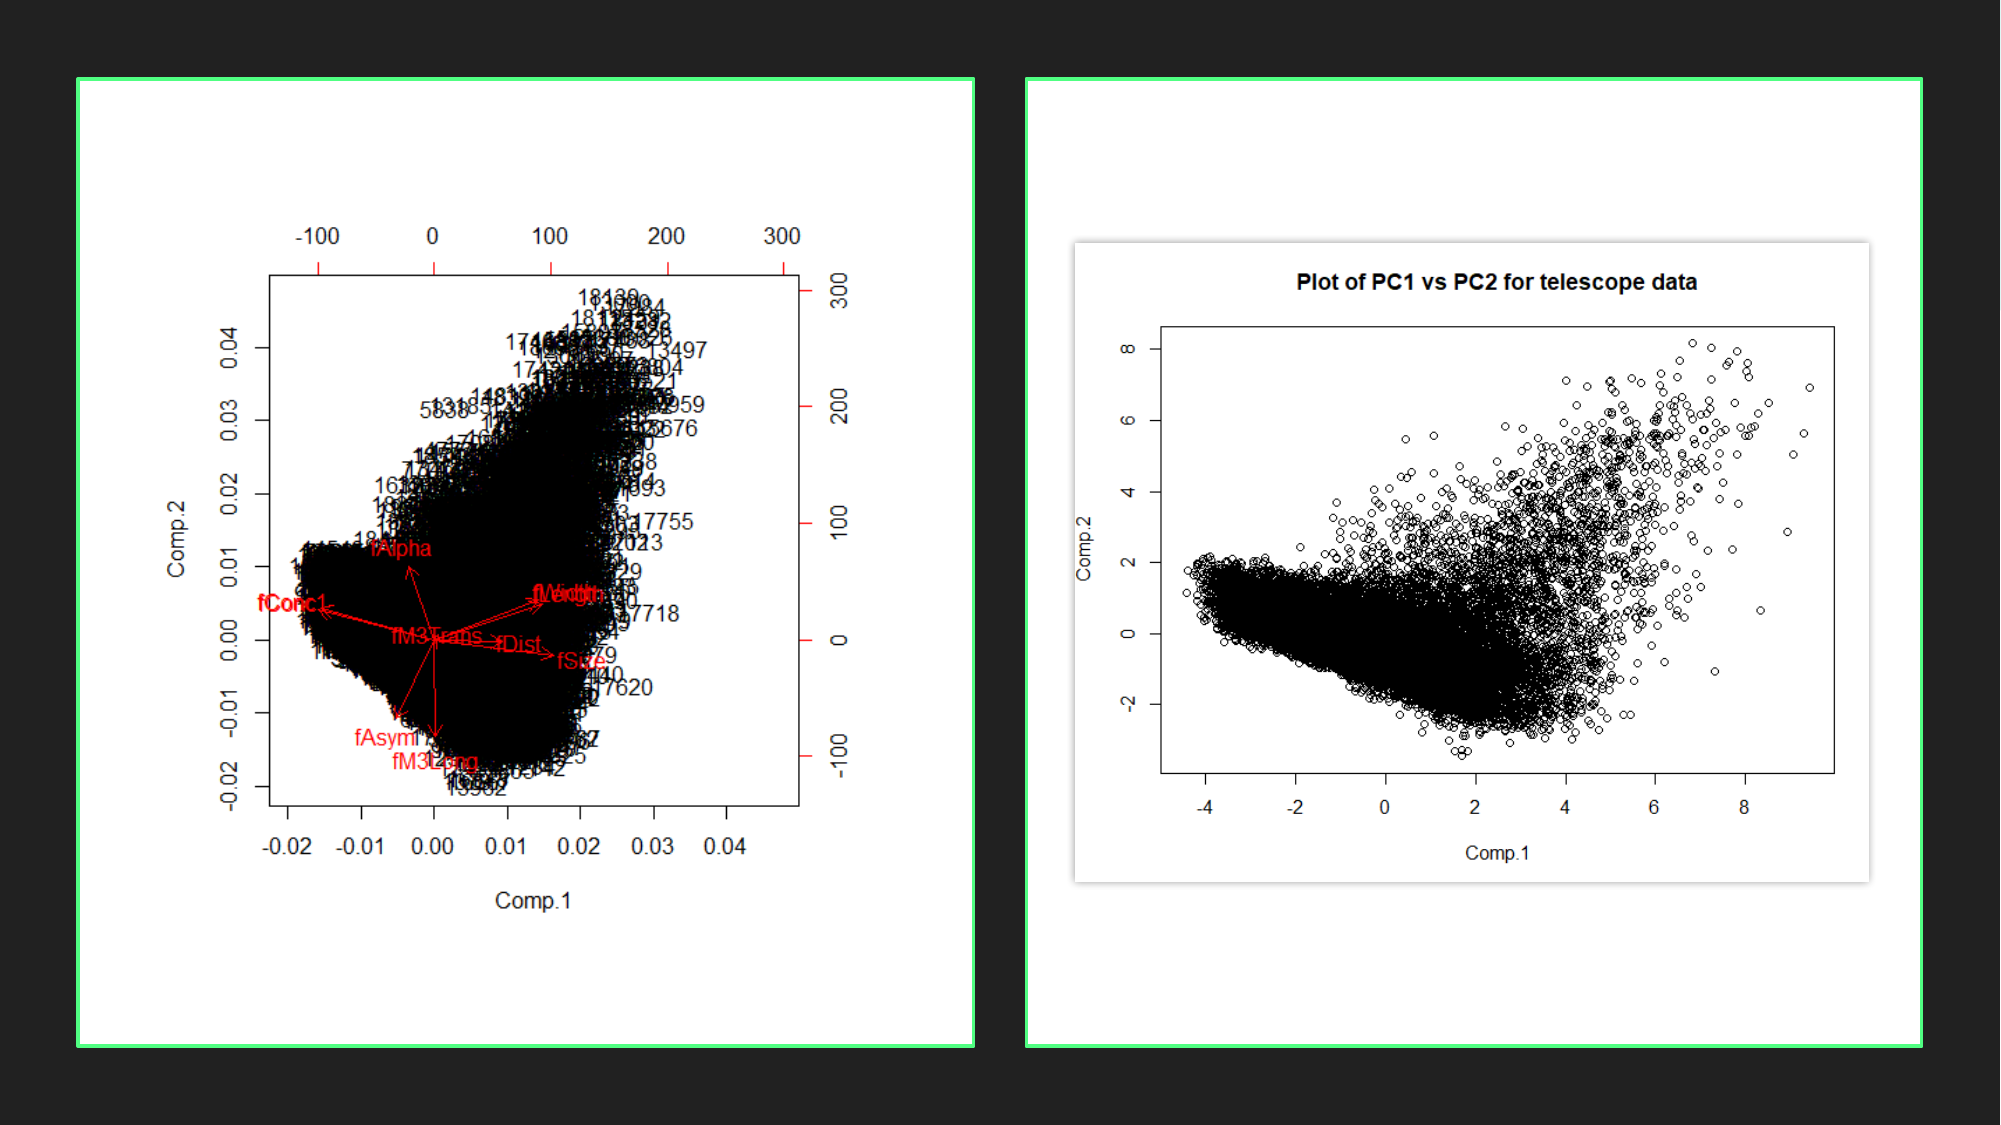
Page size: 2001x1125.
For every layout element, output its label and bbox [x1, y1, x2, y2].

text_box [0, 0, 2000, 1125]
text_box [77, 77, 975, 1048]
list [1075, 243, 1870, 882]
text_box [1025, 77, 1923, 1048]
picture [127, 200, 922, 925]
